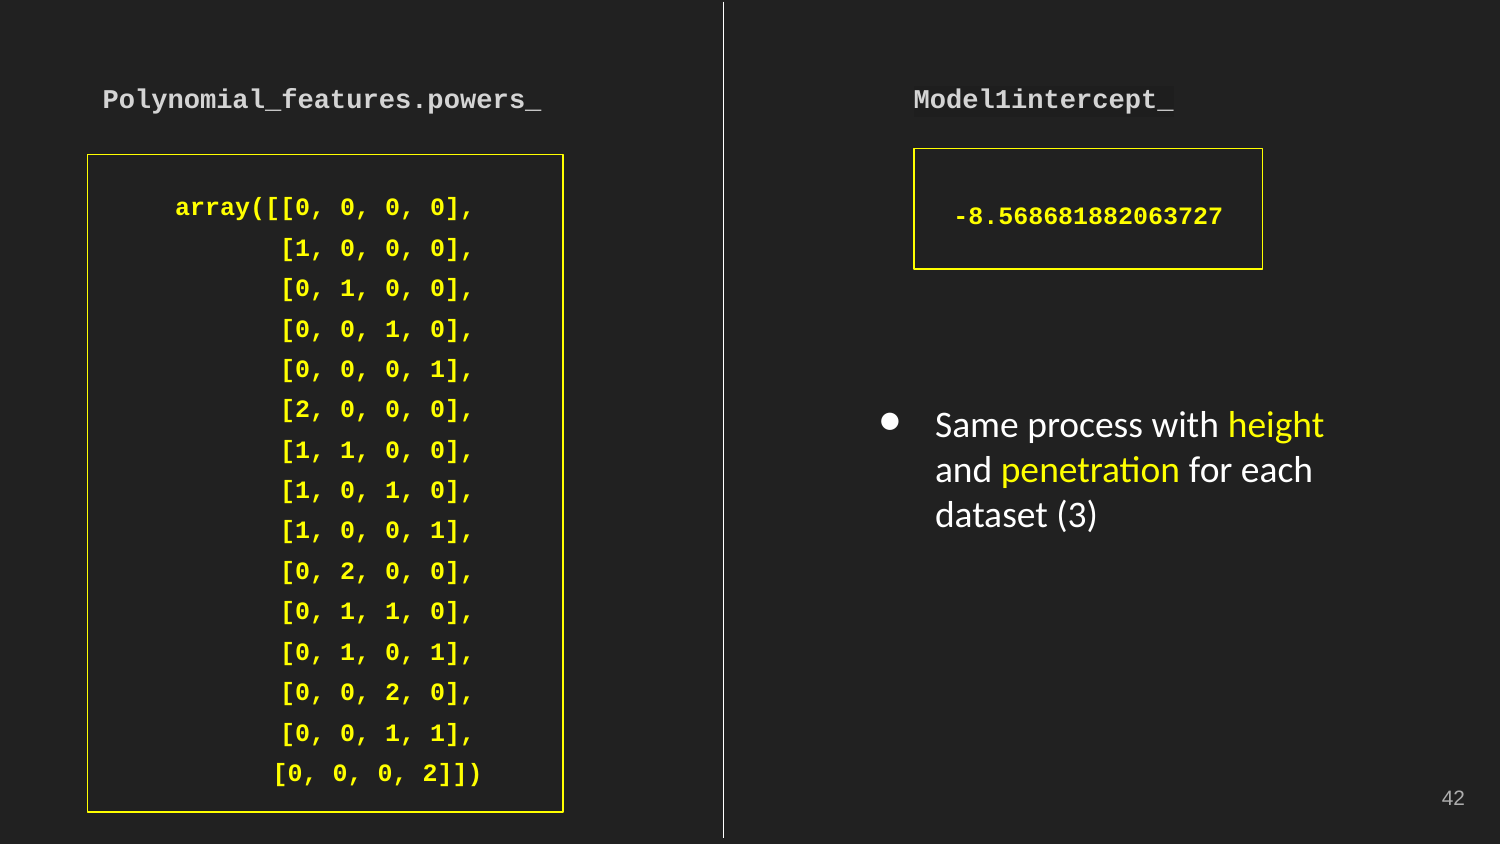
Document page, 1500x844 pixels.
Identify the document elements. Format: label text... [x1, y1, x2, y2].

text_box Same process with height and penetration for each dataset (3) [844, 385, 1405, 571]
text_box Polynomial_features.powers_ [87, 54, 573, 789]
text_box -8.568681882063727 [913, 148, 1263, 269]
slide_number ‹#› [1389, 764, 1480, 830]
text_box array([[0, 0, 0, 0], [1, 0, 0, 0], [0, 1, 0, 0], [0, 0, 1, 0], [0, 0, 0, 1], [2, 0, 0, 0], [1, 1, 0, 0], [1, 0, 1, 0], [1, 0, 0, 1], [0, 2, 0, 0], [0, 1, 1, 0], [0, 1, 0, 1], [0, 0, 2, 0], [0, 0, 1, 1], [0, 0, 0, 2]]) [87, 154, 563, 813]
text_box Model1intercept_ [898, 54, 1480, 326]
